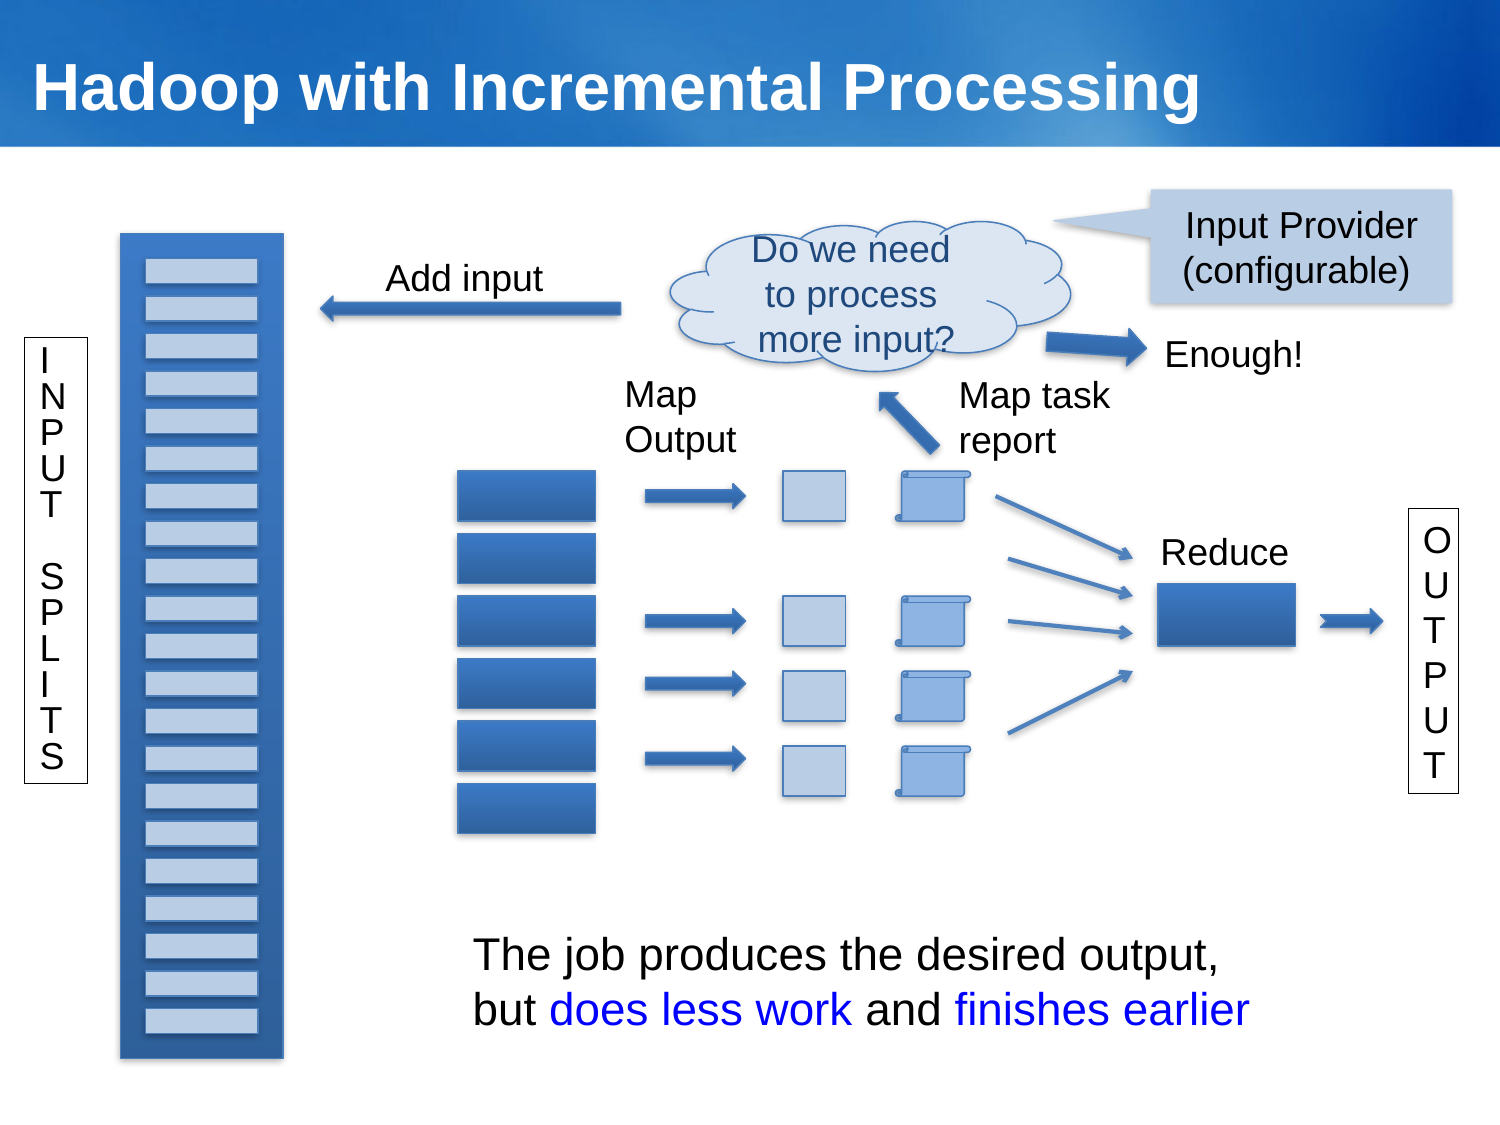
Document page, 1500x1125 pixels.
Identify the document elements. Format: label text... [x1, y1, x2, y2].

text_box [145, 258, 259, 284]
text_box Input Provider (configurable) [1053, 189, 1453, 304]
text_box [644, 607, 747, 635]
text_box [145, 333, 259, 359]
text_box [145, 558, 259, 584]
text_box [145, 858, 259, 884]
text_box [1007, 670, 1134, 734]
text_box [457, 595, 596, 647]
text_box Add input [370, 246, 571, 306]
text_box The job produces the desired output, but does less work and finishes earlier [457, 917, 1442, 1042]
title Hadoop with Incremental Processing [17, 19, 1483, 149]
text_box [878, 391, 941, 455]
text_box Reduce [1145, 521, 1333, 581]
text_box [457, 470, 596, 522]
text_box [894, 595, 972, 647]
text_box [319, 295, 622, 322]
text_box [644, 482, 747, 510]
text_box [457, 658, 596, 709]
picture [0, 0, 1500, 1125]
text_box [782, 745, 846, 797]
text_box Do we need to process more input? [669, 220, 1072, 373]
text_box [995, 495, 1134, 559]
text_box [1045, 327, 1148, 363]
text_box [145, 670, 259, 697]
text_box [145, 295, 259, 322]
text_box [145, 895, 259, 922]
text_box Enough! [1149, 322, 1425, 383]
text_box [145, 1008, 259, 1034]
text_box [145, 445, 259, 472]
text_box [145, 783, 259, 809]
text_box [120, 233, 284, 1059]
text_box [145, 970, 259, 997]
text_box [145, 595, 259, 622]
text_box I N P U T S P L I T S [24, 337, 88, 784]
text_box [782, 470, 846, 522]
text_box [782, 595, 846, 647]
text_box [145, 408, 259, 434]
text_box [894, 470, 972, 522]
text_box [145, 483, 259, 509]
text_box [1007, 558, 1134, 597]
text_box [782, 670, 846, 722]
text_box [894, 745, 972, 797]
text_box [457, 533, 596, 584]
text_box [145, 820, 259, 847]
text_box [1007, 620, 1134, 634]
text_box [894, 670, 972, 722]
text_box [1157, 583, 1296, 647]
text_box [145, 708, 259, 734]
text_box [145, 745, 259, 772]
text_box Map Output [609, 362, 785, 467]
text_box [644, 745, 747, 772]
text_box [1319, 607, 1384, 635]
text_box [145, 370, 259, 397]
text_box [457, 720, 596, 772]
text_box [457, 783, 596, 834]
text_box Map task report [943, 363, 1169, 469]
text_box OUTPUT [1408, 508, 1459, 794]
text_box [145, 933, 259, 959]
text_box [644, 670, 747, 697]
text_box [145, 633, 259, 659]
text_box [145, 520, 259, 547]
